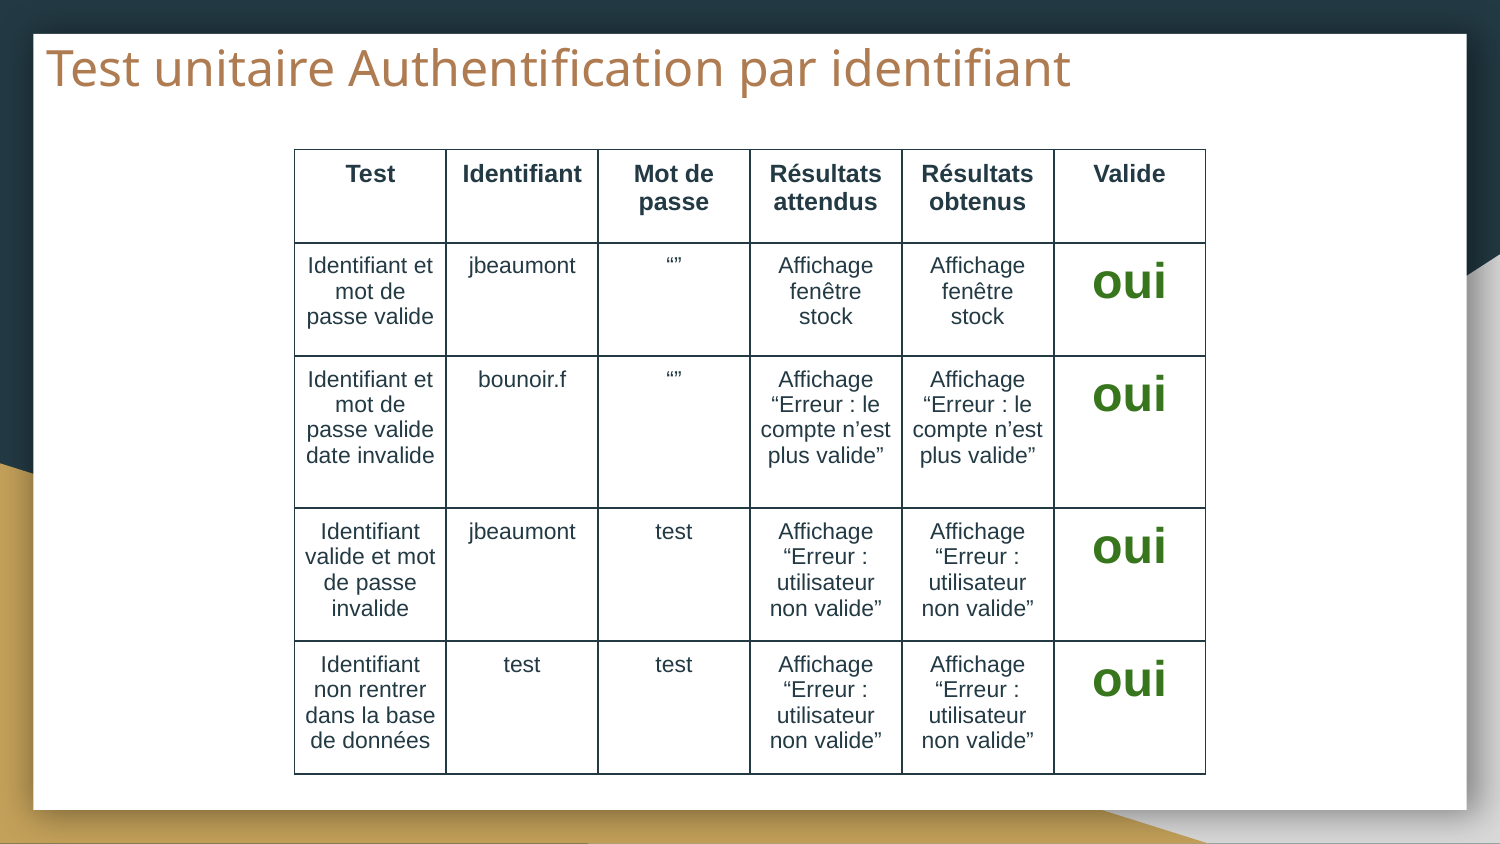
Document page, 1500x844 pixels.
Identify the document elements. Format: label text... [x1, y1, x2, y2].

table_cell Affichage fenêtre stock [751, 244, 901, 355]
table_cell oui [1055, 642, 1205, 773]
table_cell Affichage “Erreur : utilisateur non valide” [751, 642, 901, 773]
table_cell Affichage “Erreur : utilisateur non valide” [903, 509, 1053, 640]
table_header Identifiant [447, 150, 597, 242]
table_cell test [599, 509, 749, 640]
table_cell “” [599, 357, 749, 507]
table_header Mot de passe [599, 150, 749, 242]
table_header Résultats obtenus [903, 150, 1053, 242]
table_header Résultats attendus [751, 150, 901, 242]
table_cell test [599, 642, 749, 773]
table_cell Affichage “Erreur : le compte n’est plus valide” [903, 357, 1053, 507]
table_cell Identifiant et mot de passe valide date invalide [295, 357, 445, 507]
table_cell Affichage “Erreur : le compte n’est plus valide” [751, 357, 901, 507]
table_cell Identifiant et mot de passe valide [295, 244, 445, 355]
table_cell Affichage fenêtre stock [903, 244, 1053, 355]
table_cell bounoir.f [447, 357, 597, 507]
table_cell Identifiant non rentrer dans la base de données [295, 642, 445, 773]
title Test unitaire Authentification par identifiant [31, 21, 1382, 178]
table_cell Affichage “Erreur : utilisateur non valide” [751, 509, 901, 640]
table_cell Identifiant valide et mot de passe invalide [295, 509, 445, 640]
table_cell “” [599, 244, 749, 355]
table_cell jbeaumont [447, 244, 597, 355]
table_cell oui [1055, 509, 1205, 640]
table_cell Affichage “Erreur : utilisateur non valide” [903, 642, 1053, 773]
table_cell jbeaumont [447, 509, 597, 640]
table_cell oui [1055, 357, 1205, 507]
table_header Test [295, 150, 445, 242]
table_cell test [447, 642, 597, 773]
table_cell oui [1055, 244, 1205, 355]
table_header Valide [1055, 150, 1205, 242]
